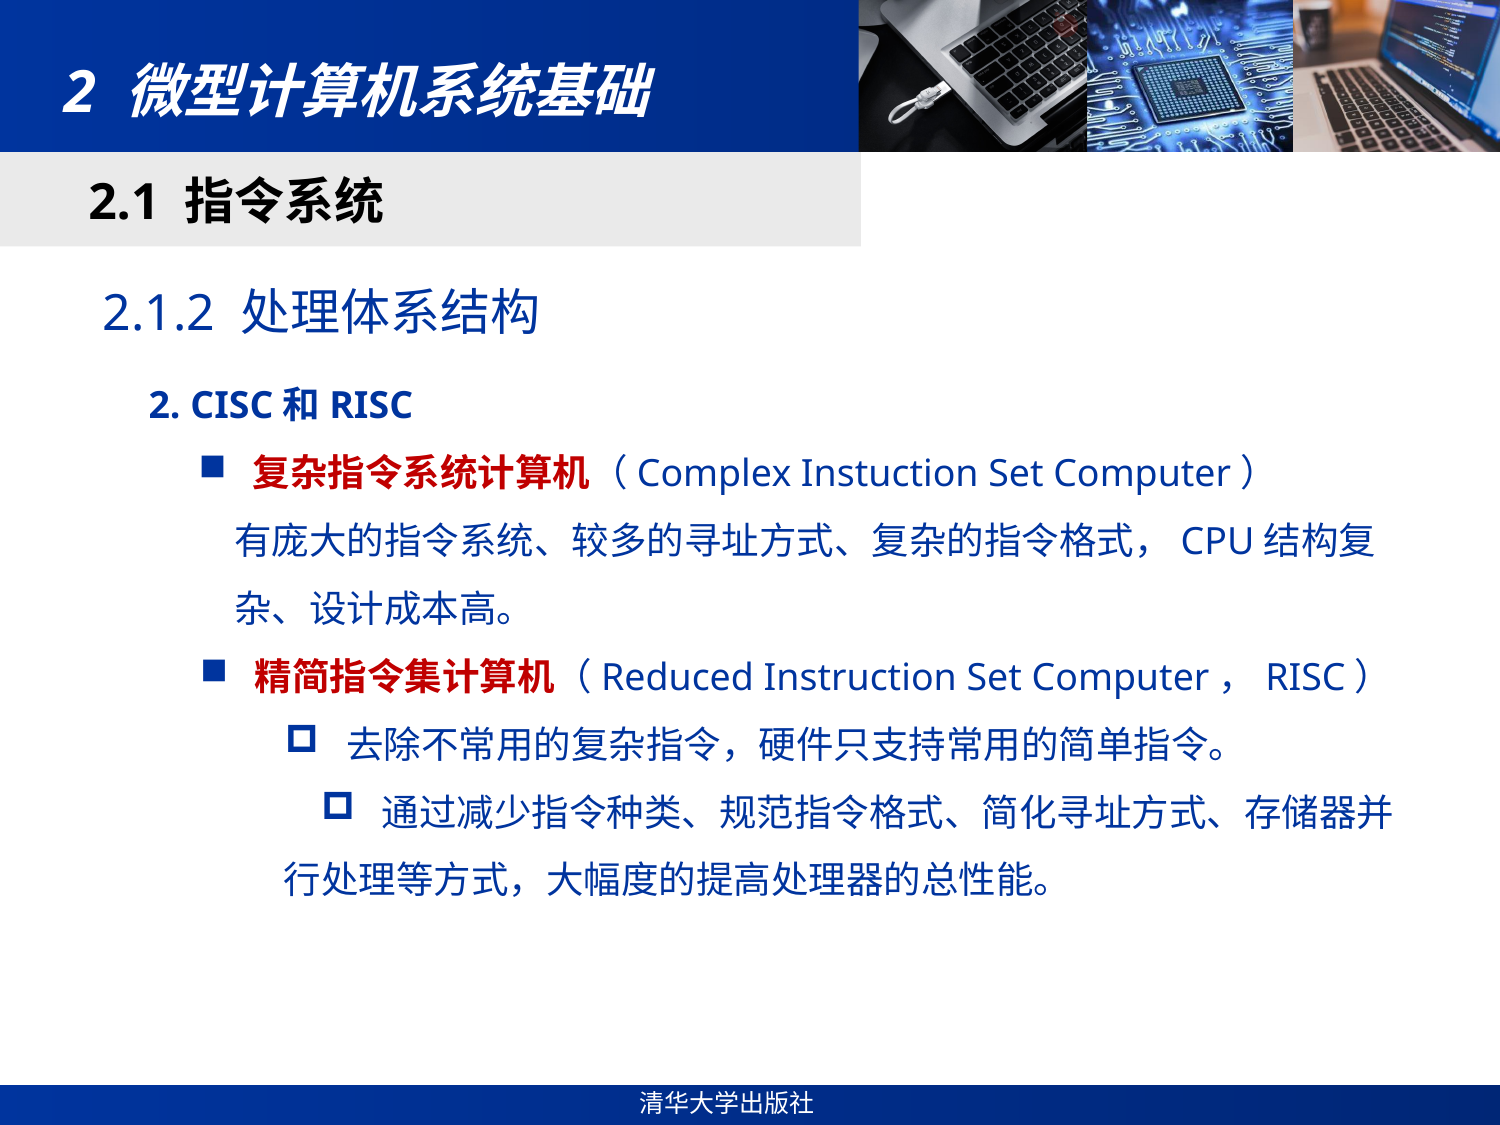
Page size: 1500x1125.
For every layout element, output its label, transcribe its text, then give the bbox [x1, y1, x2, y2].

title 2 微型计算机系统基础 [48, 47, 1062, 140]
list 2. CISC和RISC 复杂指令系统计算机（Complex Instuction Set Computer） 有庞大的指令系统、较多的寻址方式、复杂的指令格式，CPU结构复 杂、设计成本高。 精简指令集计算机（Reduced Instruction Set Computer，RISC） 去除不常用的复杂指令，硬件只支持常用的简单指令。 通过减少指令种类、规范指令格式、简化寻址方式、存储器并行处理等方式，大幅度的提高处理器的总性能。 [133, 351, 1442, 986]
text_box 2.1 指令系统 [73, 162, 1031, 258]
list 2.1.2 处理体系结构 [87, 243, 1045, 338]
picture [858, 0, 1500, 152]
